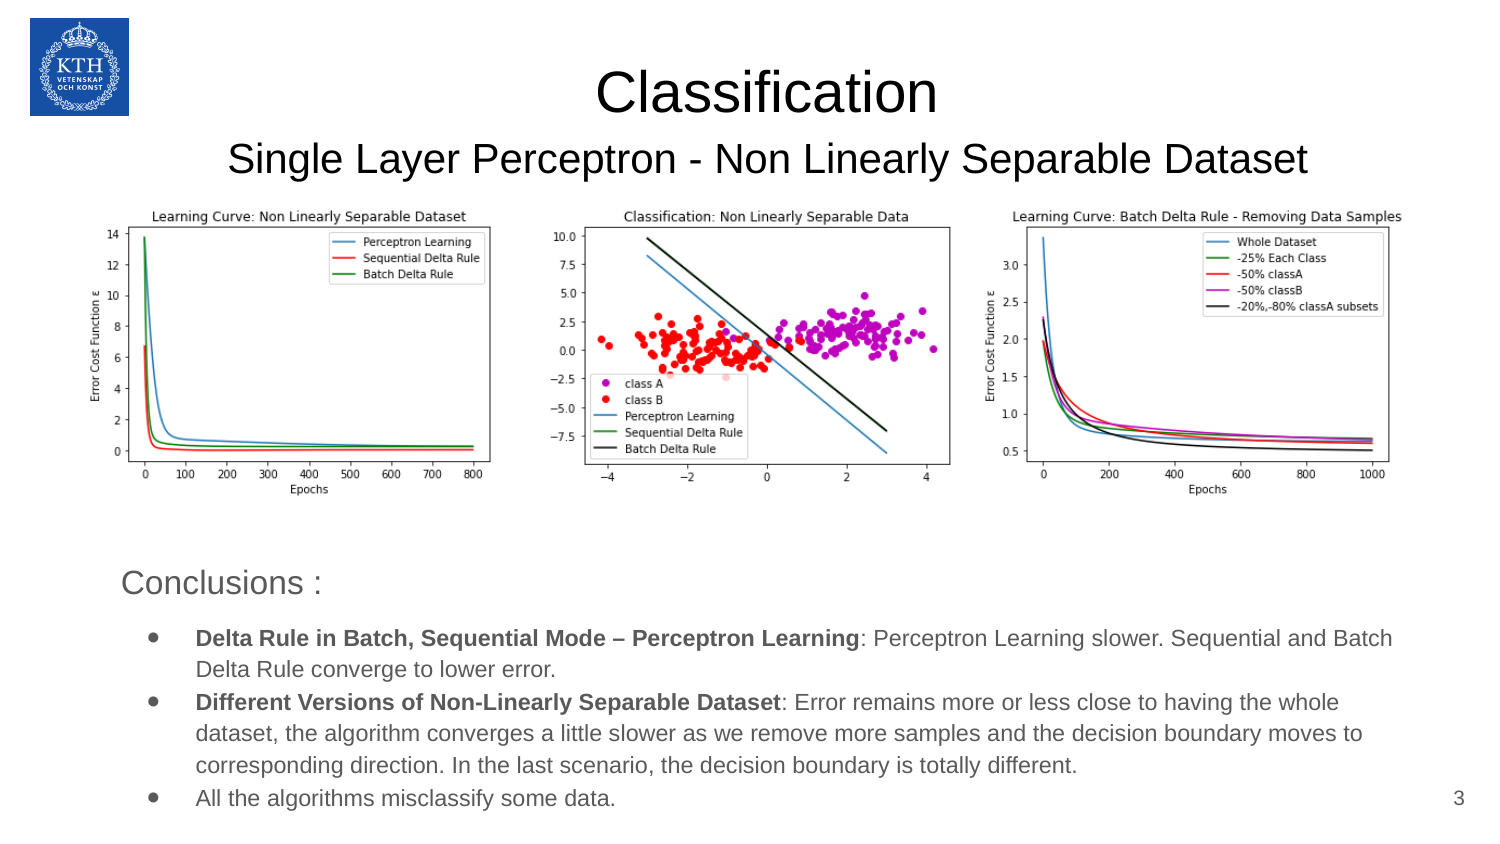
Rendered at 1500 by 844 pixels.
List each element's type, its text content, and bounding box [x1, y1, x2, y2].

text_box Classification Single Layer Perceptron - Non Linearly Separable Dataset [176, 28, 1360, 197]
slide_number ‹#› [1389, 764, 1480, 830]
picture [979, 203, 1411, 503]
picture [84, 203, 496, 503]
picture [30, 18, 129, 116]
picture [542, 203, 958, 490]
list Conclusions : Delta Rule in Batch, Sequential Mode – Perceptron Learning: Perceptron Learning slower. Sequential and Batch Delta Rule converge to lower error. Different Versions of Non-Linearly Separable Dataset: Error remains more or less close to having the whole dataset, the algorithm converges a little slower as we remove more samples and the decision boundary moves tο corresponding direction. In the last scenario, the decision boundary is totally different. All the algorithms misclassify some data. [105, 539, 1410, 829]
